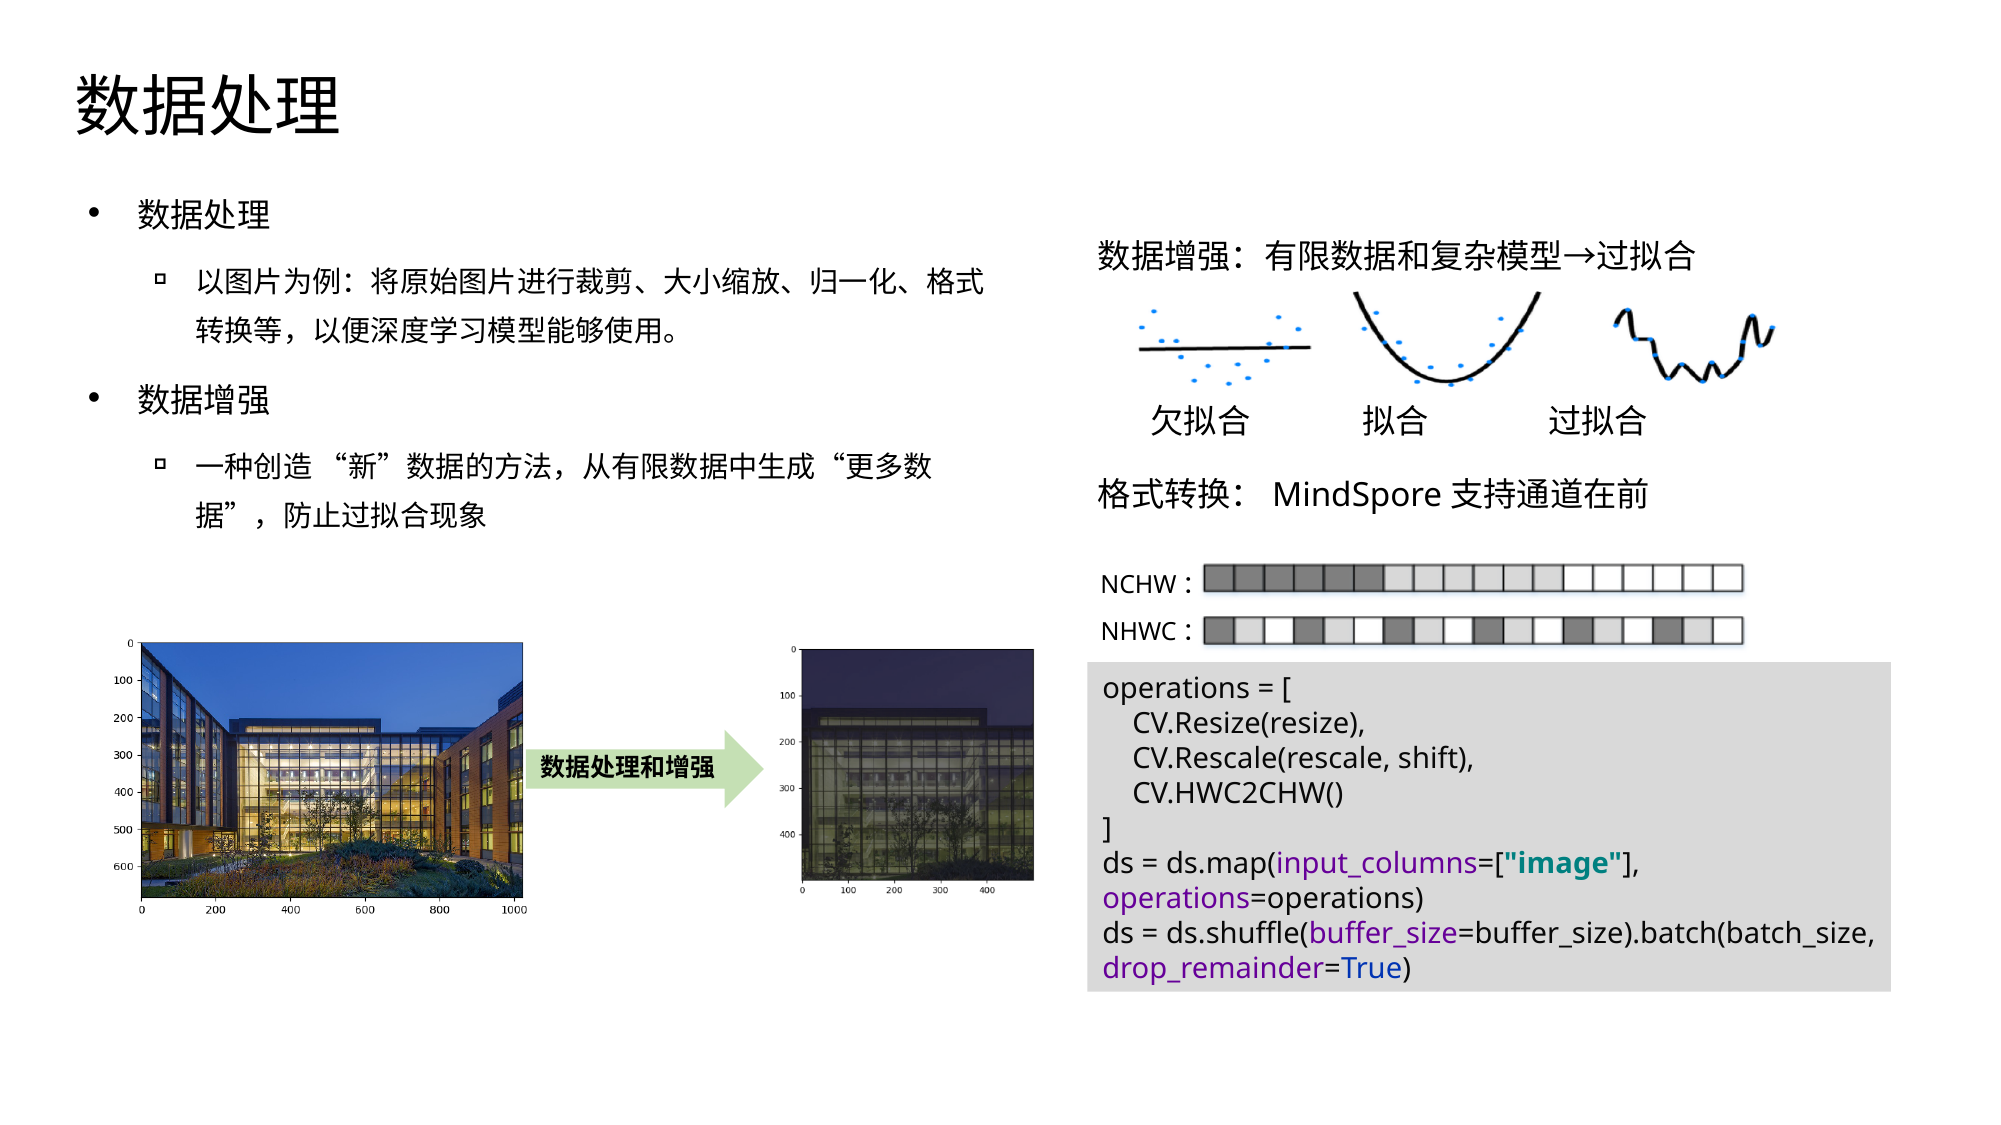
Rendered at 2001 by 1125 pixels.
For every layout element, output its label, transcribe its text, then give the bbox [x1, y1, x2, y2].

picture [775, 642, 1046, 896]
list 数据处理 以图片为例：将原始图片进行裁剪、大小缩放、归一化、格式转换等，以便深度学习模型能够使用。 数据增强 一种创造 “新”数据的方法，从有限数据中生成“更多数据”，防止过拟合现象 [74, 171, 1001, 610]
text_box 数据增强：有限数据和复杂模型→过拟合 欠拟合 拟合 过拟合 格式转换：MindSpore支持通道在前 [1084, 212, 1926, 651]
picture [109, 636, 533, 920]
picture [1071, 274, 1846, 398]
text_box operations = [ CV.Resize(resize), CV.Rescale(rescale, shift), CV.HWC2CHW() ] ds = ds.map(input_columns=["image"], operations=operations) ds = ds.shuffle(buffer_size=buffer_size).batch(batch_size, drop_remainder=True) [1087, 662, 1891, 992]
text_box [1087, 560, 1758, 656]
title 数据处理 [74, 73, 1928, 154]
text_box 数据处理和增强 [533, 729, 764, 809]
